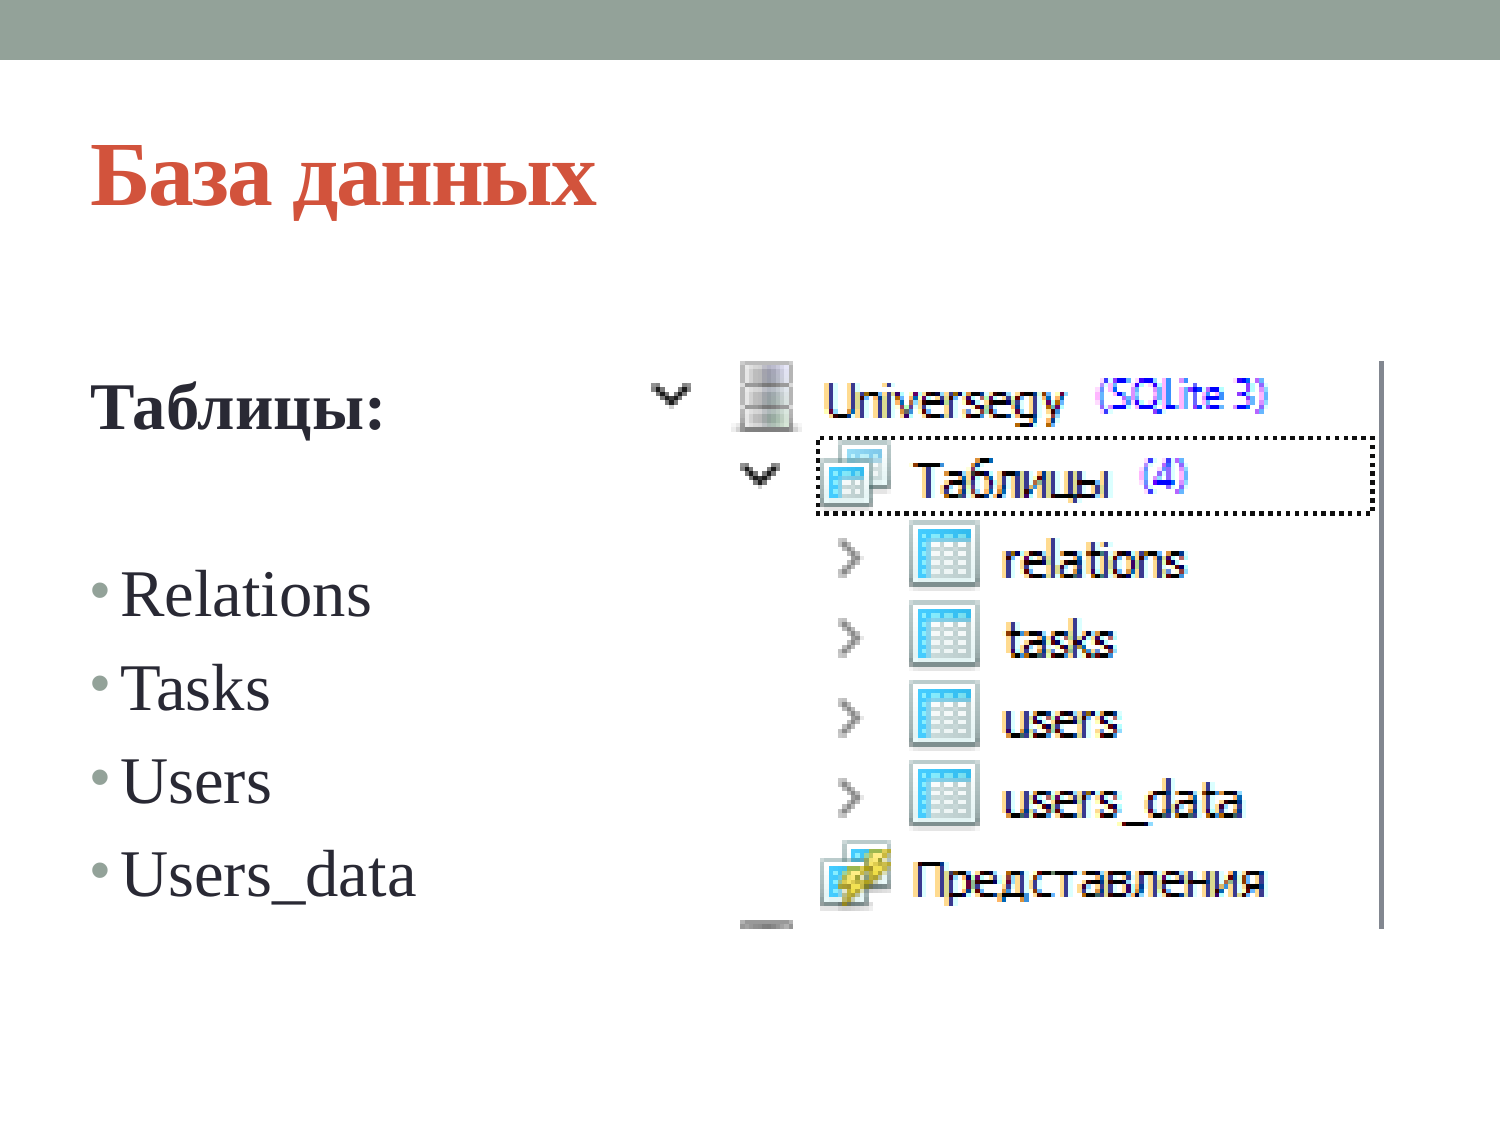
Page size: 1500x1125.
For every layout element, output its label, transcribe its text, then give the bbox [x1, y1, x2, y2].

picture [643, 361, 1384, 929]
list Таблицы: Relations Tasks Users Users_data [75, 262, 1425, 1063]
title База данных [75, 87, 1425, 250]
